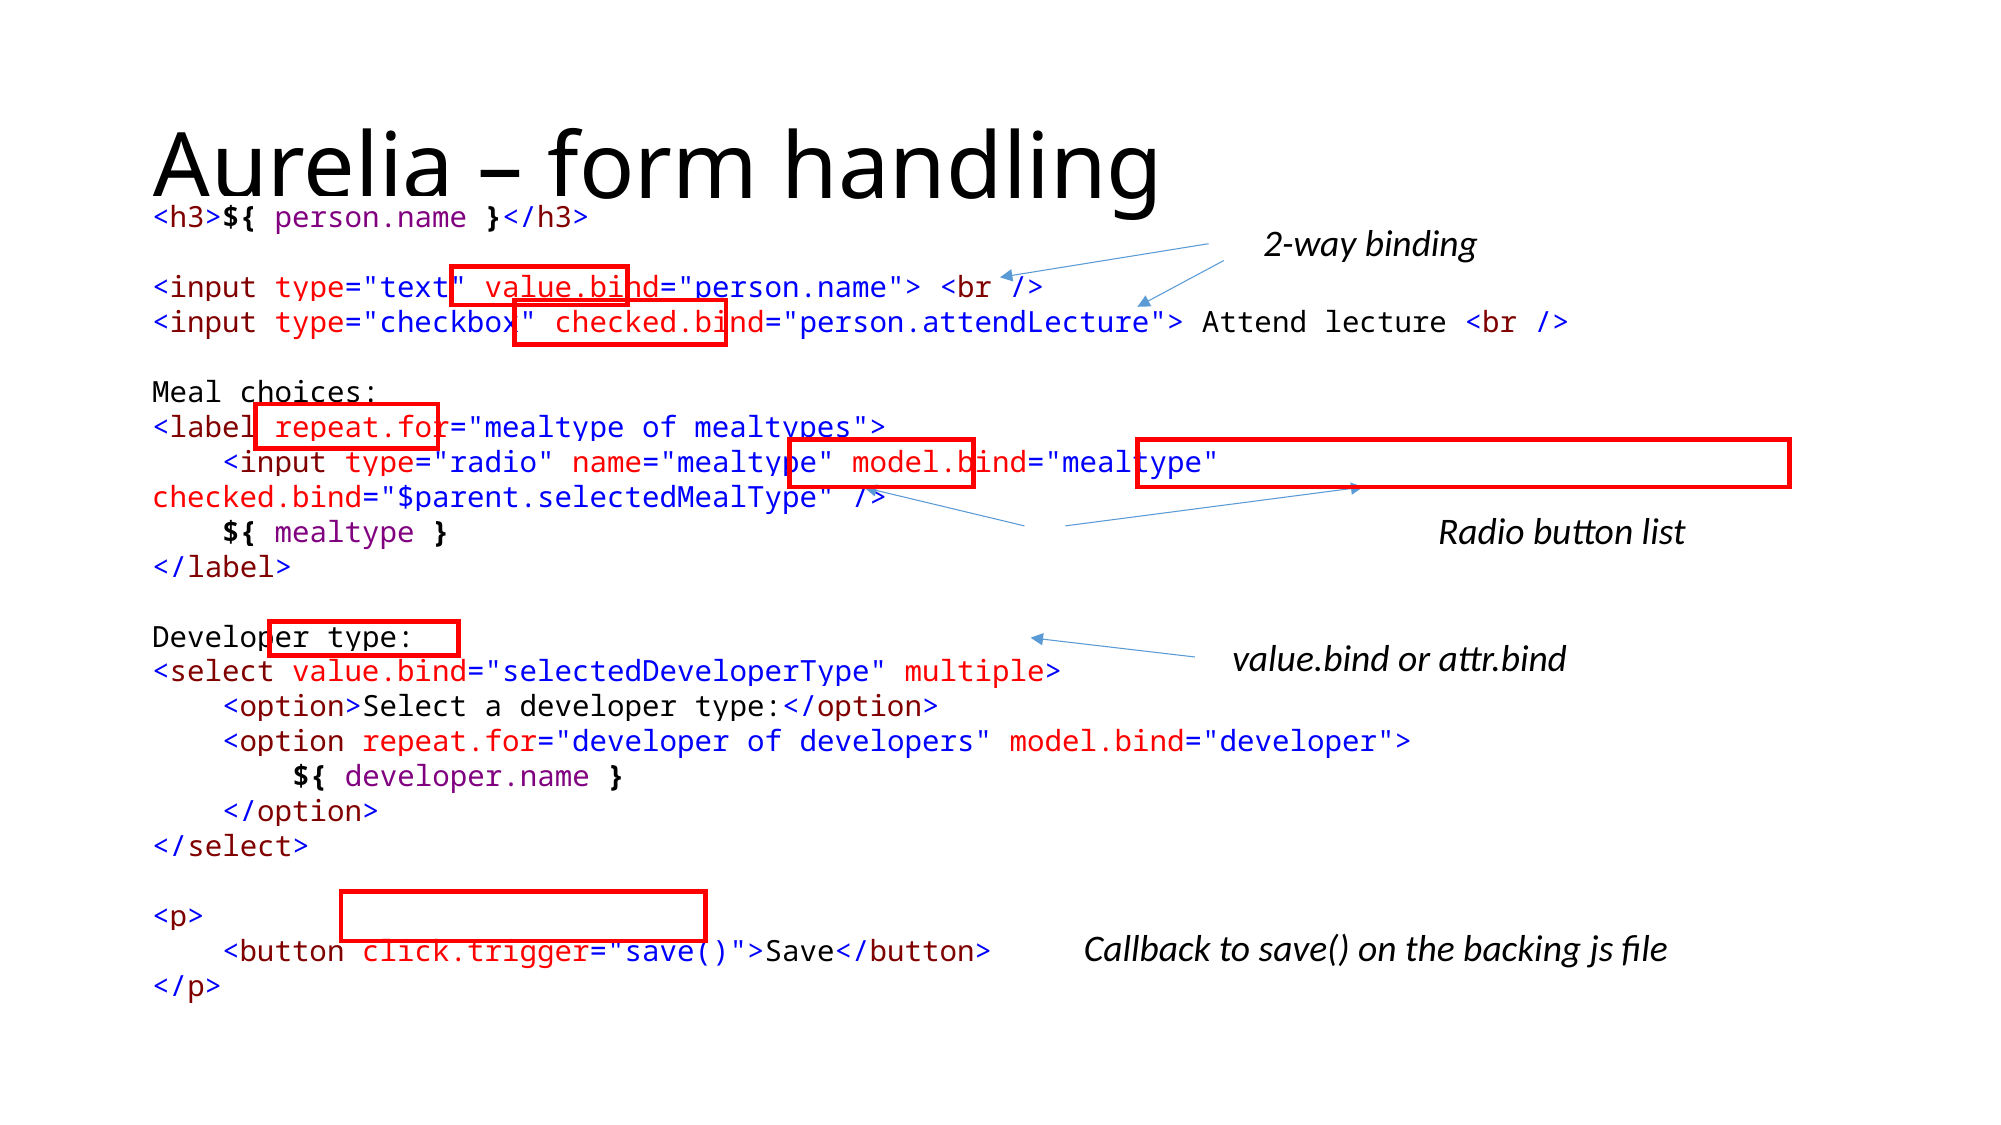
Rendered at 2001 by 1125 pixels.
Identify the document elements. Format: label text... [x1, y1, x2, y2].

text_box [864, 487, 1025, 526]
text_box [451, 266, 628, 306]
text_box value.bind or attr.bind [1217, 626, 1583, 687]
text_box [255, 403, 439, 449]
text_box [1030, 637, 1195, 657]
text_box 2-way binding [1248, 211, 1494, 272]
text_box [340, 890, 707, 942]
text_box [788, 439, 974, 488]
text_box [514, 299, 727, 345]
text_box [1136, 439, 1791, 488]
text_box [999, 243, 1209, 278]
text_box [1137, 260, 1224, 307]
text_box Radio button list [1423, 499, 1701, 560]
text_box [268, 621, 459, 656]
text_box <h3>${ person.name }</h3> <input type="text" value.bind="person.name"> <br /> <input type="checkbox" checked.bind="person.attendLecture"> Attend lecture <br /> Meal choices: <label repeat.for="mealtype of mealtypes"> <input type="radio" name="mealtype" model.bind="mealtype" checked.bind="$parent.selectedMealType" /> ${ mealtype } </label> Developer type: <select value.bind="selectedDeveloperType" multiple> <option>Select a developer type:</option> <option repeat.for="developer of developers" model.bind="developer"> ${ developer.name } </option> </select> <p> <button click.trigger="save()">Save</button> </p> [137, 190, 1863, 1010]
text_box Callback to save() on the backing js file [1069, 917, 1684, 977]
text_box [1065, 486, 1364, 526]
title Aurelia – form handling [137, 59, 1863, 190]
